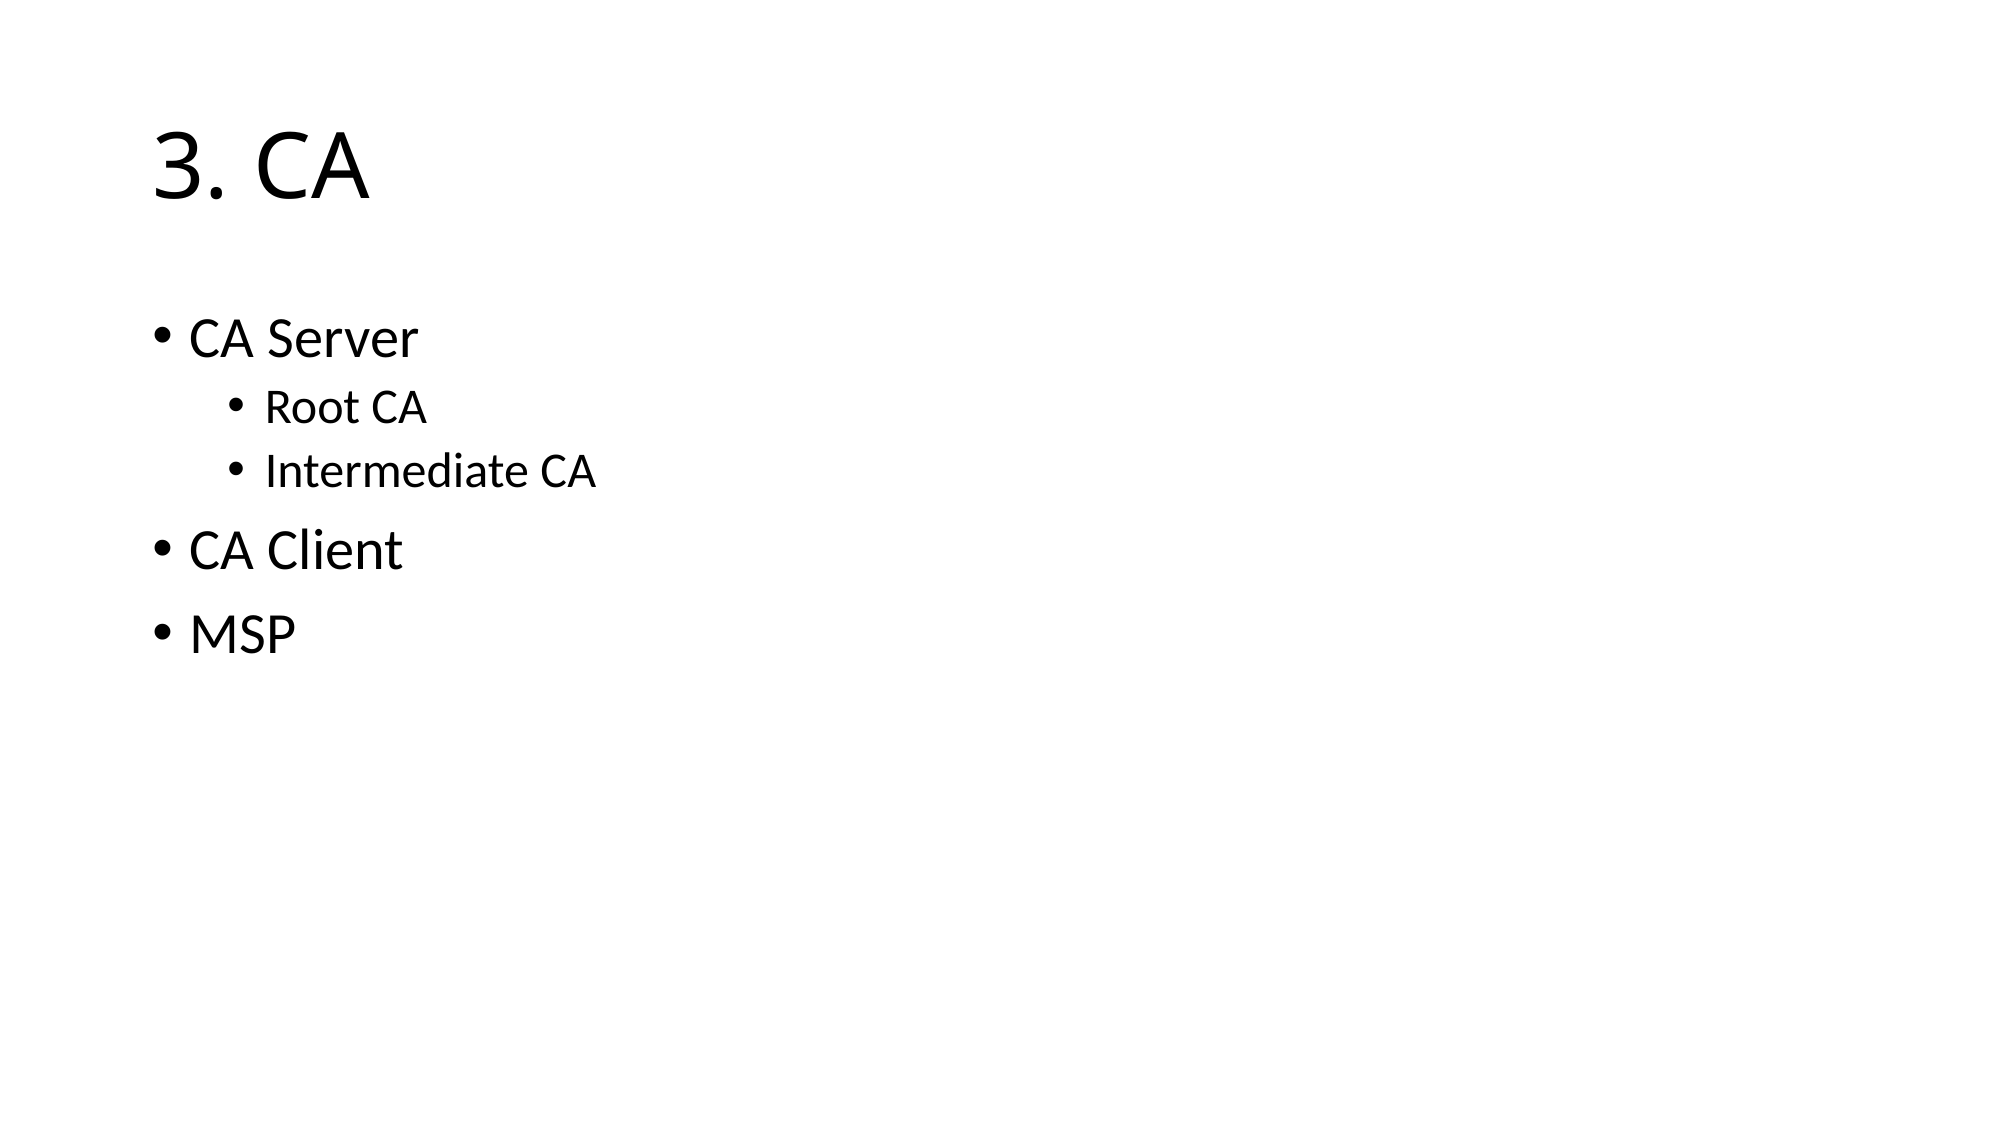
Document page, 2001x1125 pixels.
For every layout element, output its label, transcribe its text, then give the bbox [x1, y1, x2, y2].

list CA Server Root CA Intermediate CA CA Client MSP [137, 299, 1863, 1014]
title 3. CA [137, 59, 1863, 278]
